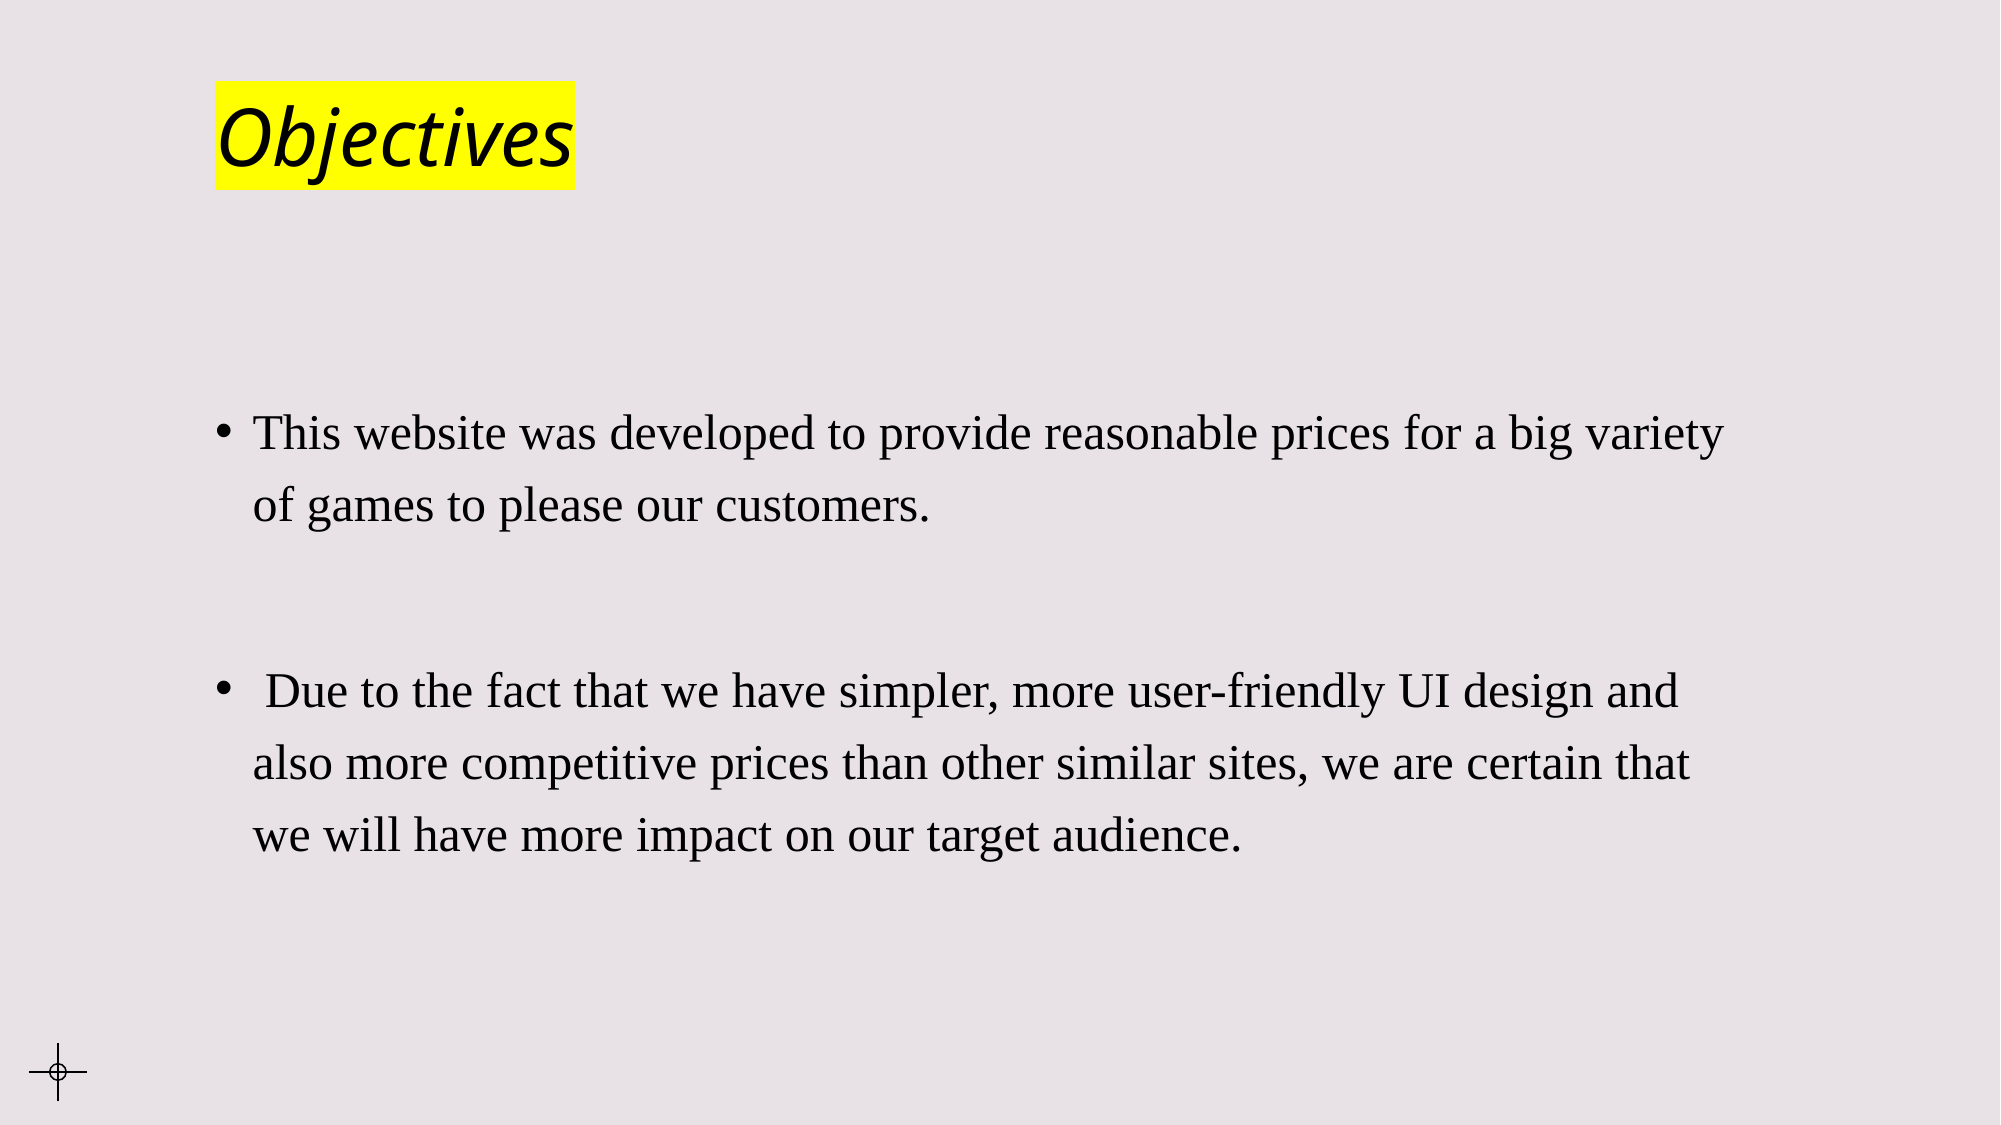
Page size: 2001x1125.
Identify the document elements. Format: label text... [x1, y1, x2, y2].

list This website was developed to provide reasonable prices for a big variety of games to please our customers. Due to the fact that we have simpler, more user-friendly UI design and also more competitive prices than other similar sites, we are certain that we will have more impact on our target audience. [200, 380, 1758, 1013]
text_box Objectives [200, 59, 1211, 286]
